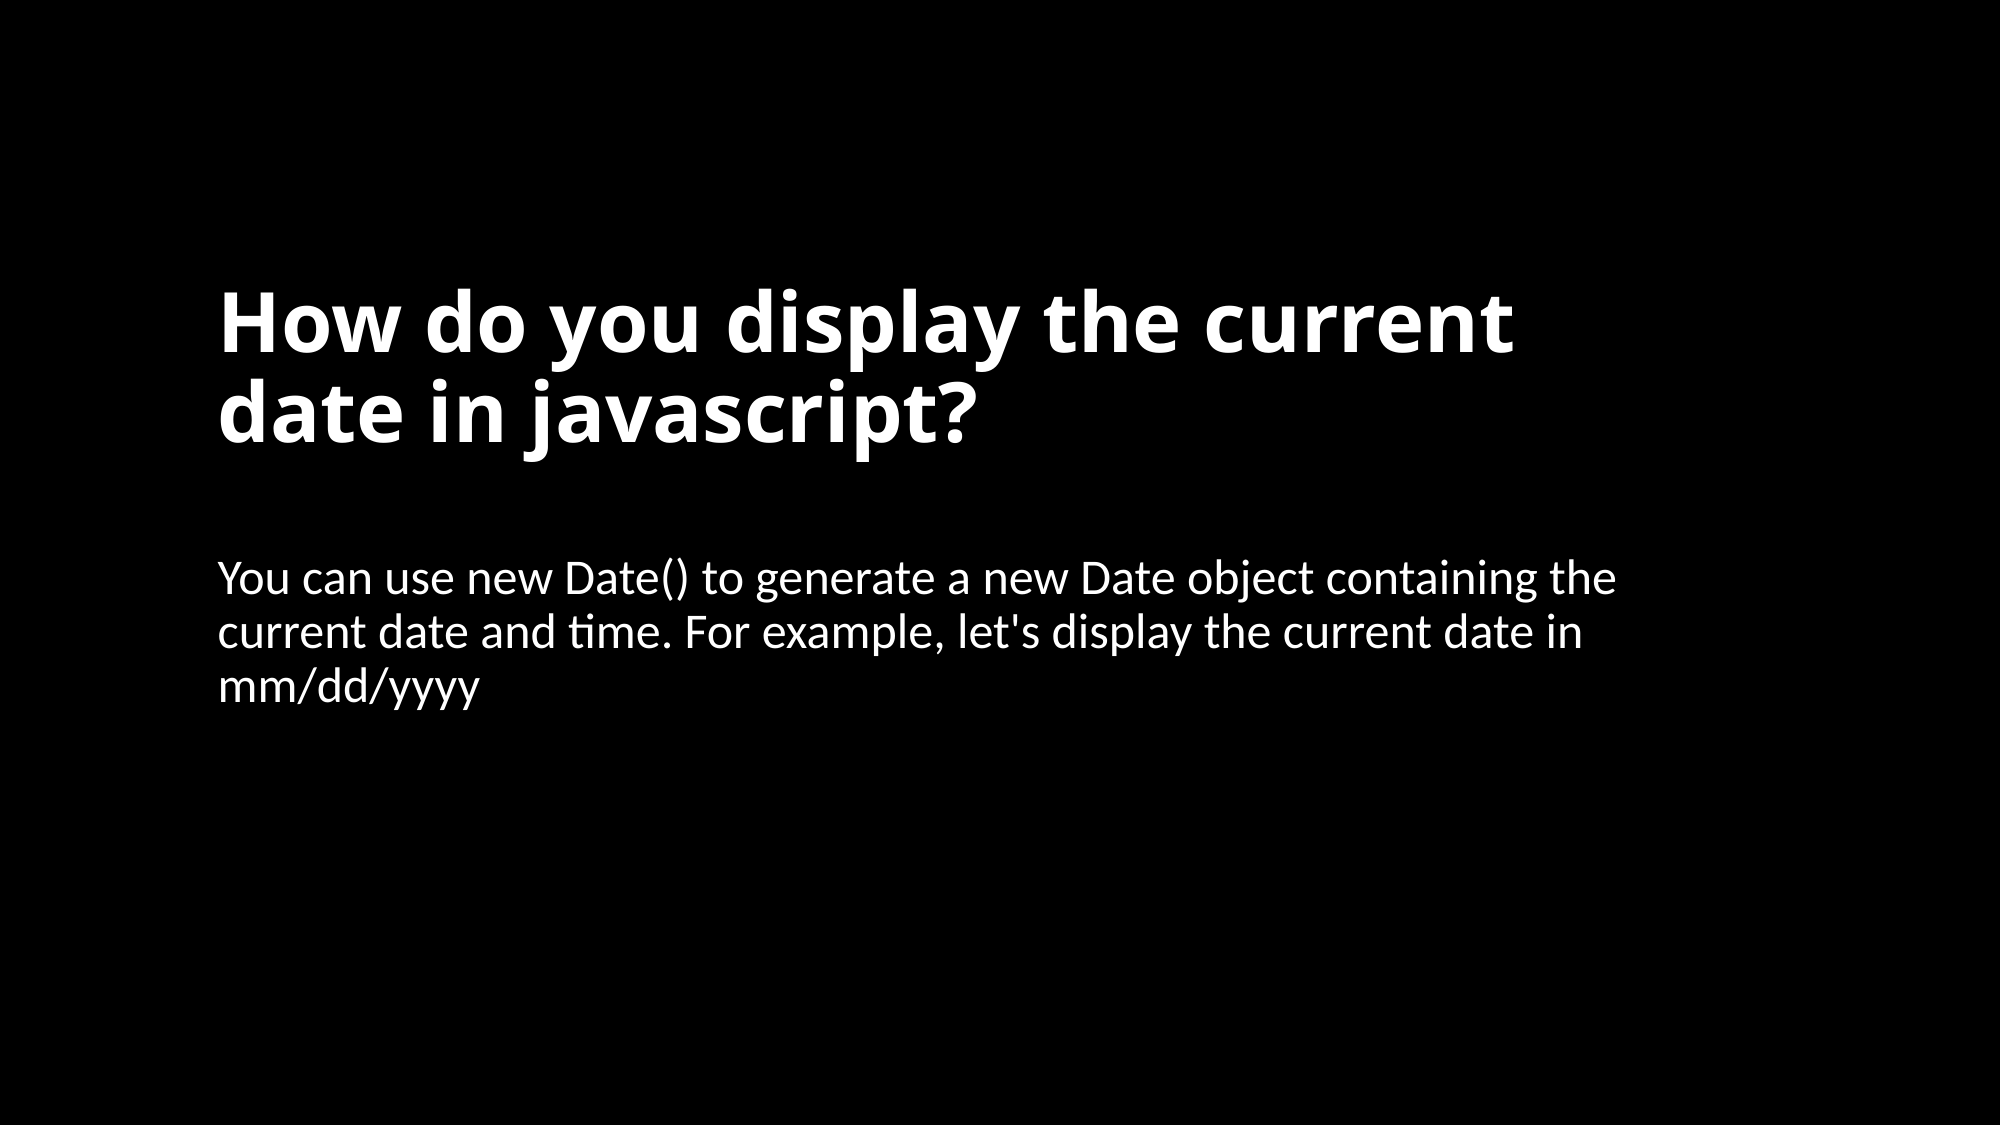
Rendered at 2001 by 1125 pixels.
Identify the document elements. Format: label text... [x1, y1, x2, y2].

subtitle You can use new Date() to generate a new Date object containing the current date and time. For example, let's display the current date in mm/dd/yyyy [202, 543, 1703, 891]
title How do you display the current date in javascript? [202, 270, 1703, 468]
